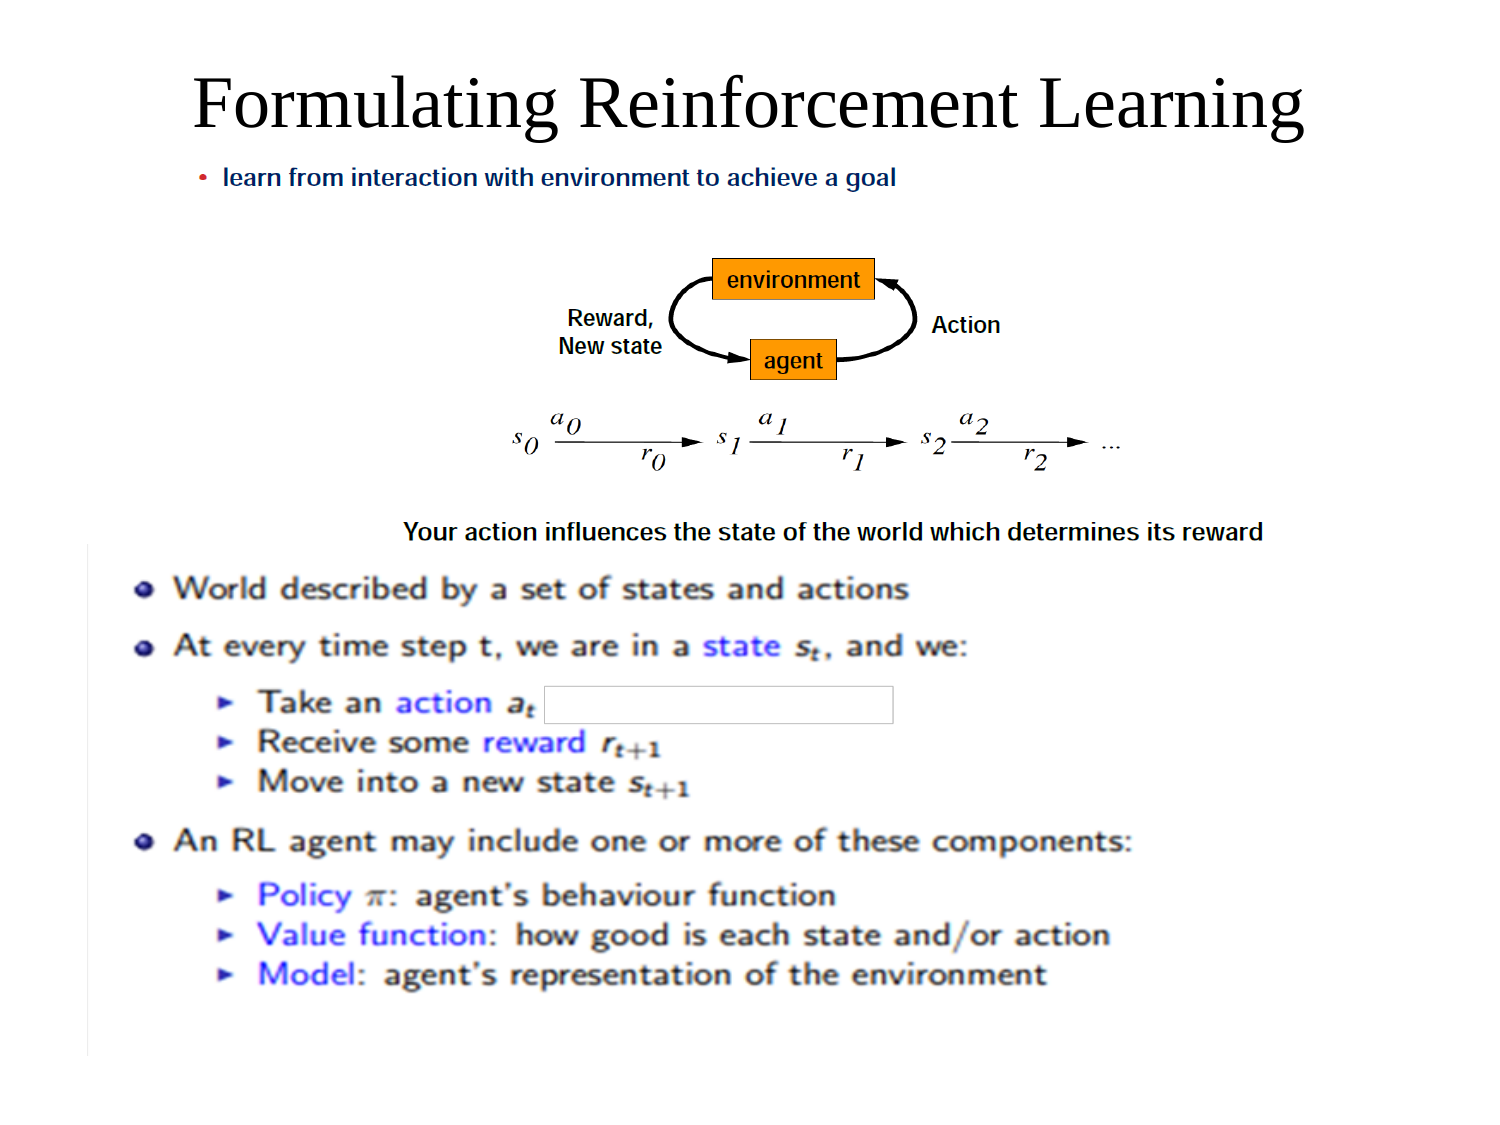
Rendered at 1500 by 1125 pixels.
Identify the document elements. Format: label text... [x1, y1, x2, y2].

picture [63, 162, 1338, 1056]
title Formulating Reinforcement Learning [75, 45, 1425, 150]
